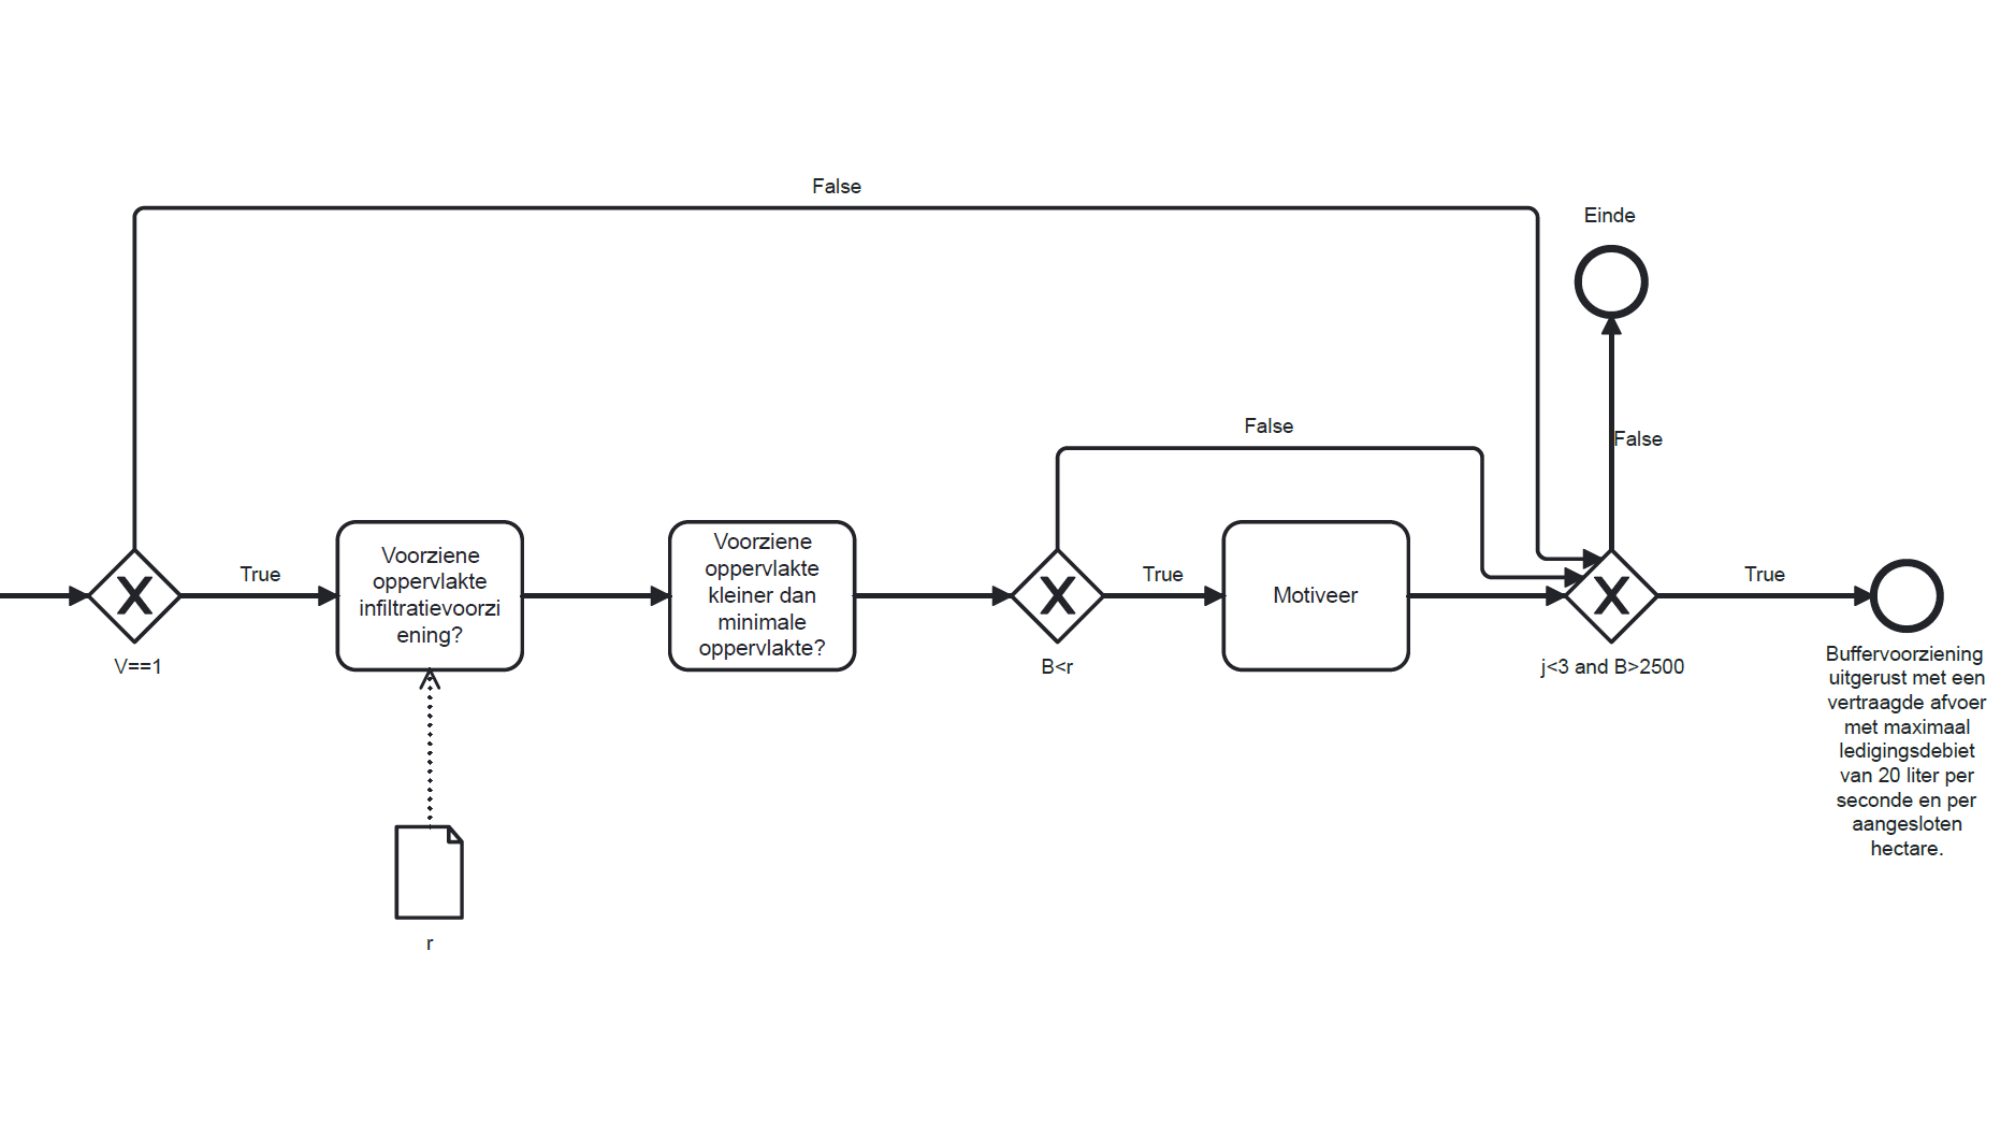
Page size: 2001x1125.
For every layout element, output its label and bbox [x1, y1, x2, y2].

picture [0, 160, 2000, 965]
